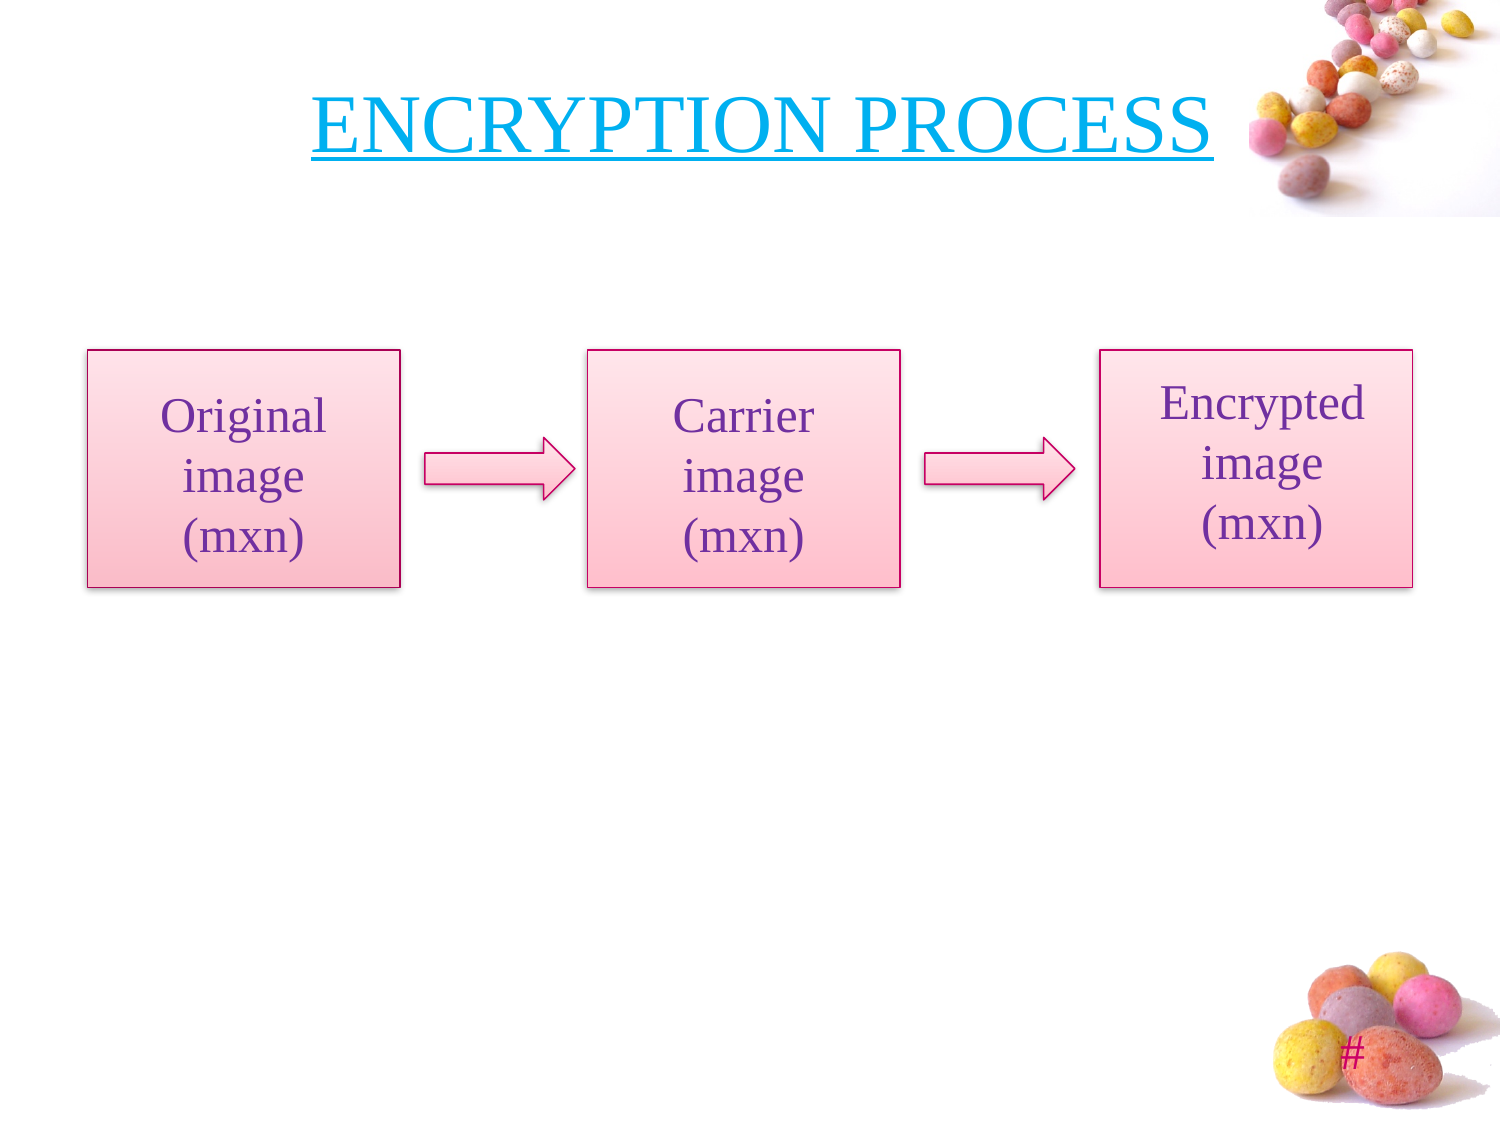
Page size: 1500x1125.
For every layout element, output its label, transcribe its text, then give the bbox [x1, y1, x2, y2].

text_box [1099, 349, 1413, 588]
title ENCRYPTION PROCESS [149, 74, 1376, 263]
text_box [424, 436, 576, 501]
text_box [924, 436, 1076, 501]
text_box Original image (mxn) [99, 374, 388, 570]
text_box Encrypted image (mxn) [1125, 362, 1400, 558]
picture [1250, 944, 1500, 1125]
picture [1249, 0, 1500, 217]
text_box [587, 349, 901, 588]
text_box Carrier image (mxn) [612, 374, 875, 570]
text_box [87, 349, 401, 588]
